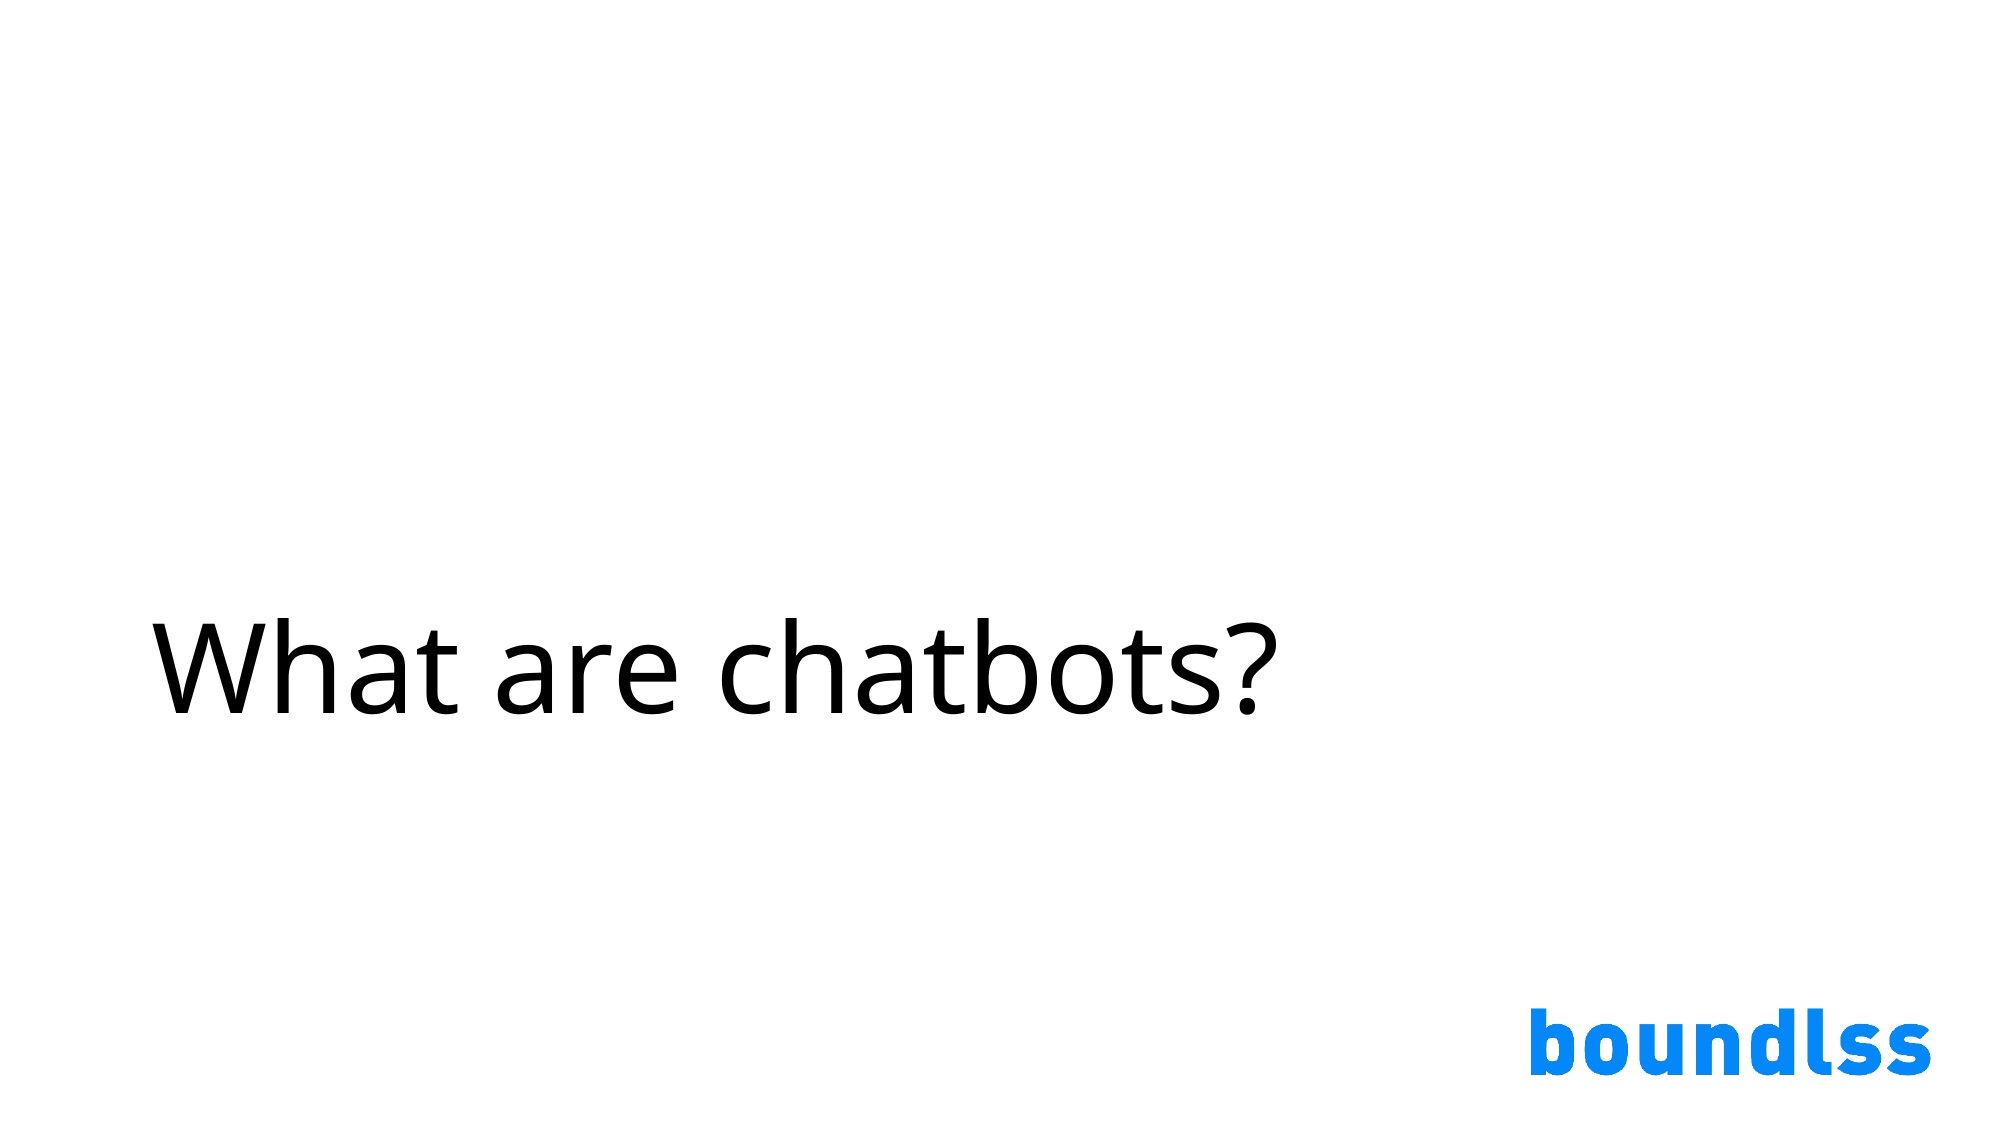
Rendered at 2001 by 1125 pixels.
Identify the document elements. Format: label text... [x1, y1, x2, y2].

picture [1515, 983, 1938, 1103]
title What are chatbots? [136, 280, 1862, 749]
